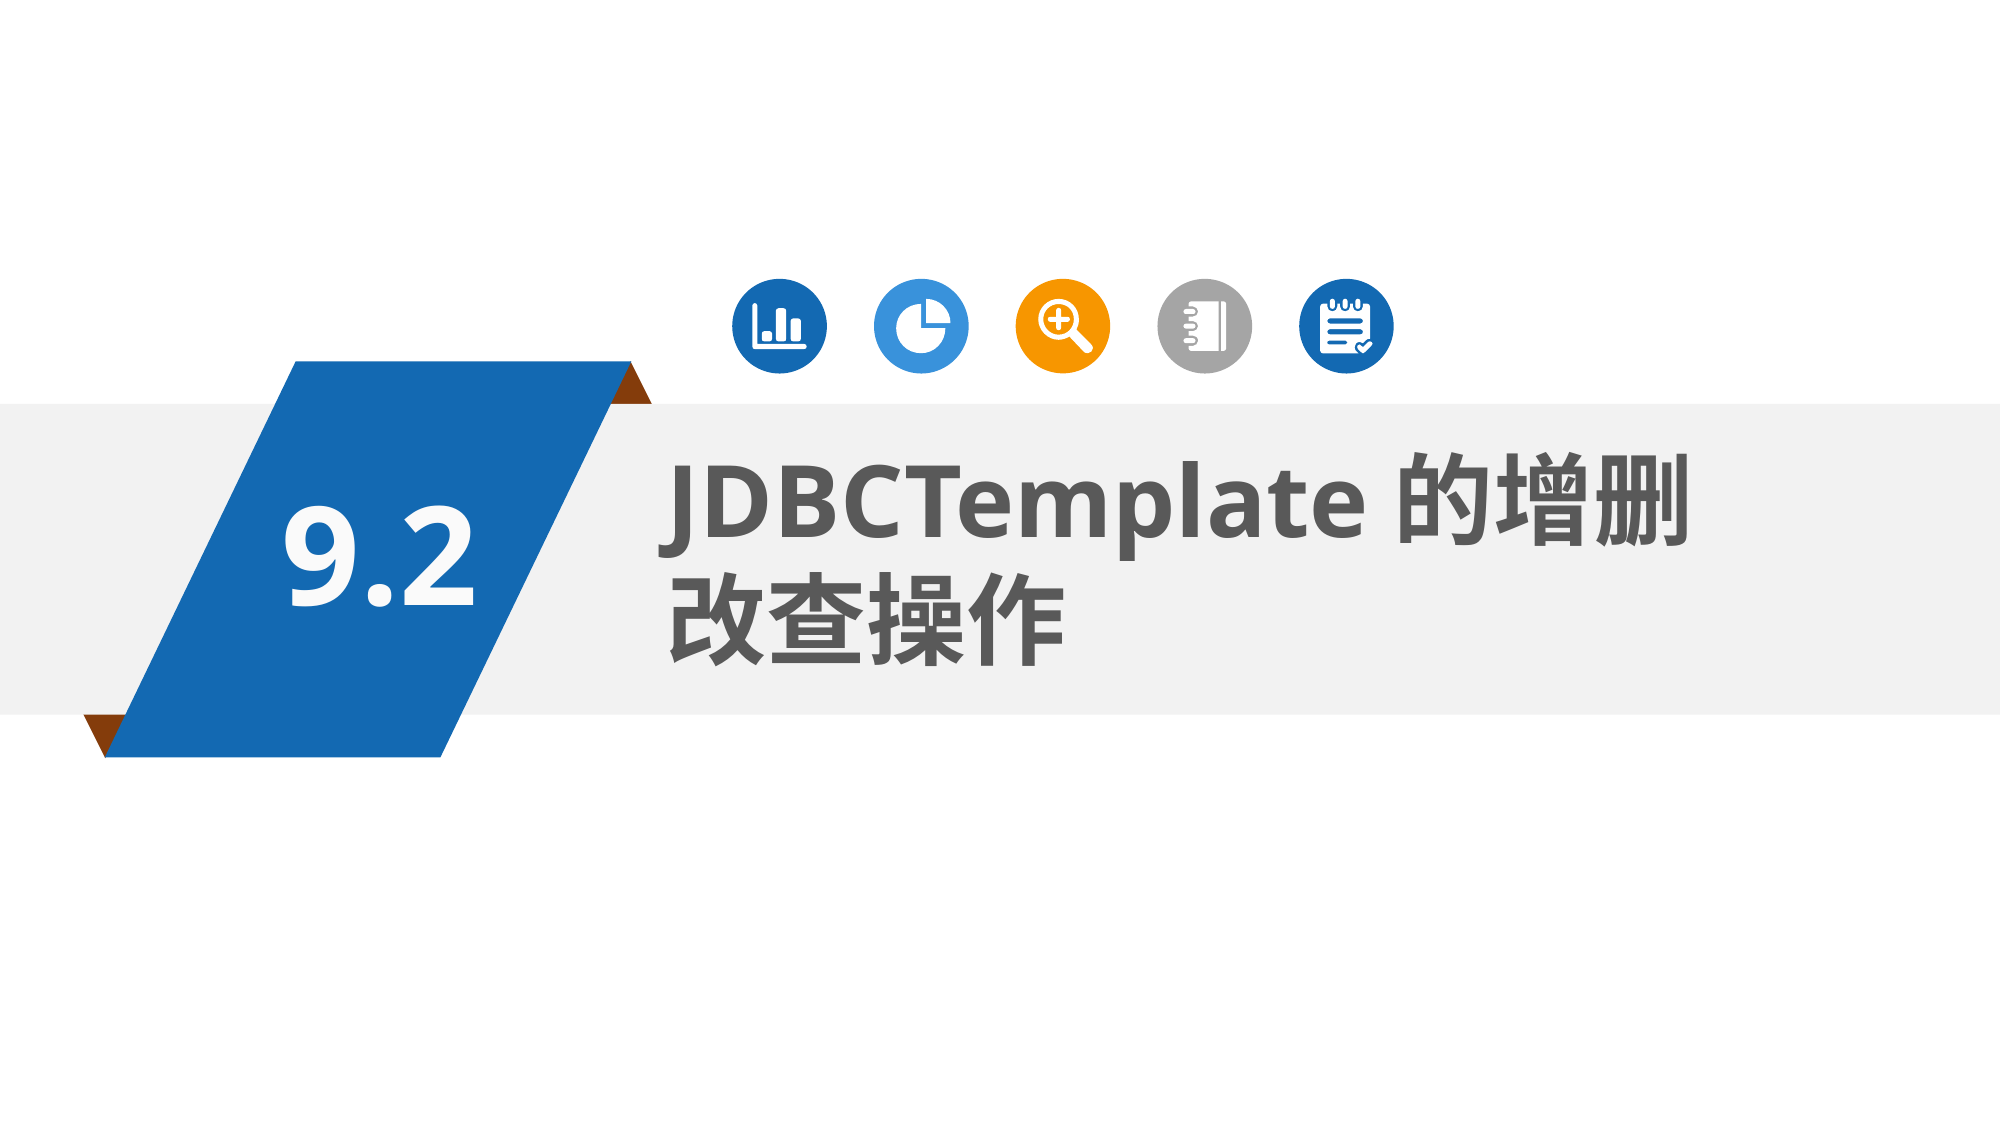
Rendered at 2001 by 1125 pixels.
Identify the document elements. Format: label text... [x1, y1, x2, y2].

text_box 9.2 [266, 460, 552, 641]
text_box JDBCTemplate的增删改查操作 [651, 430, 1799, 686]
